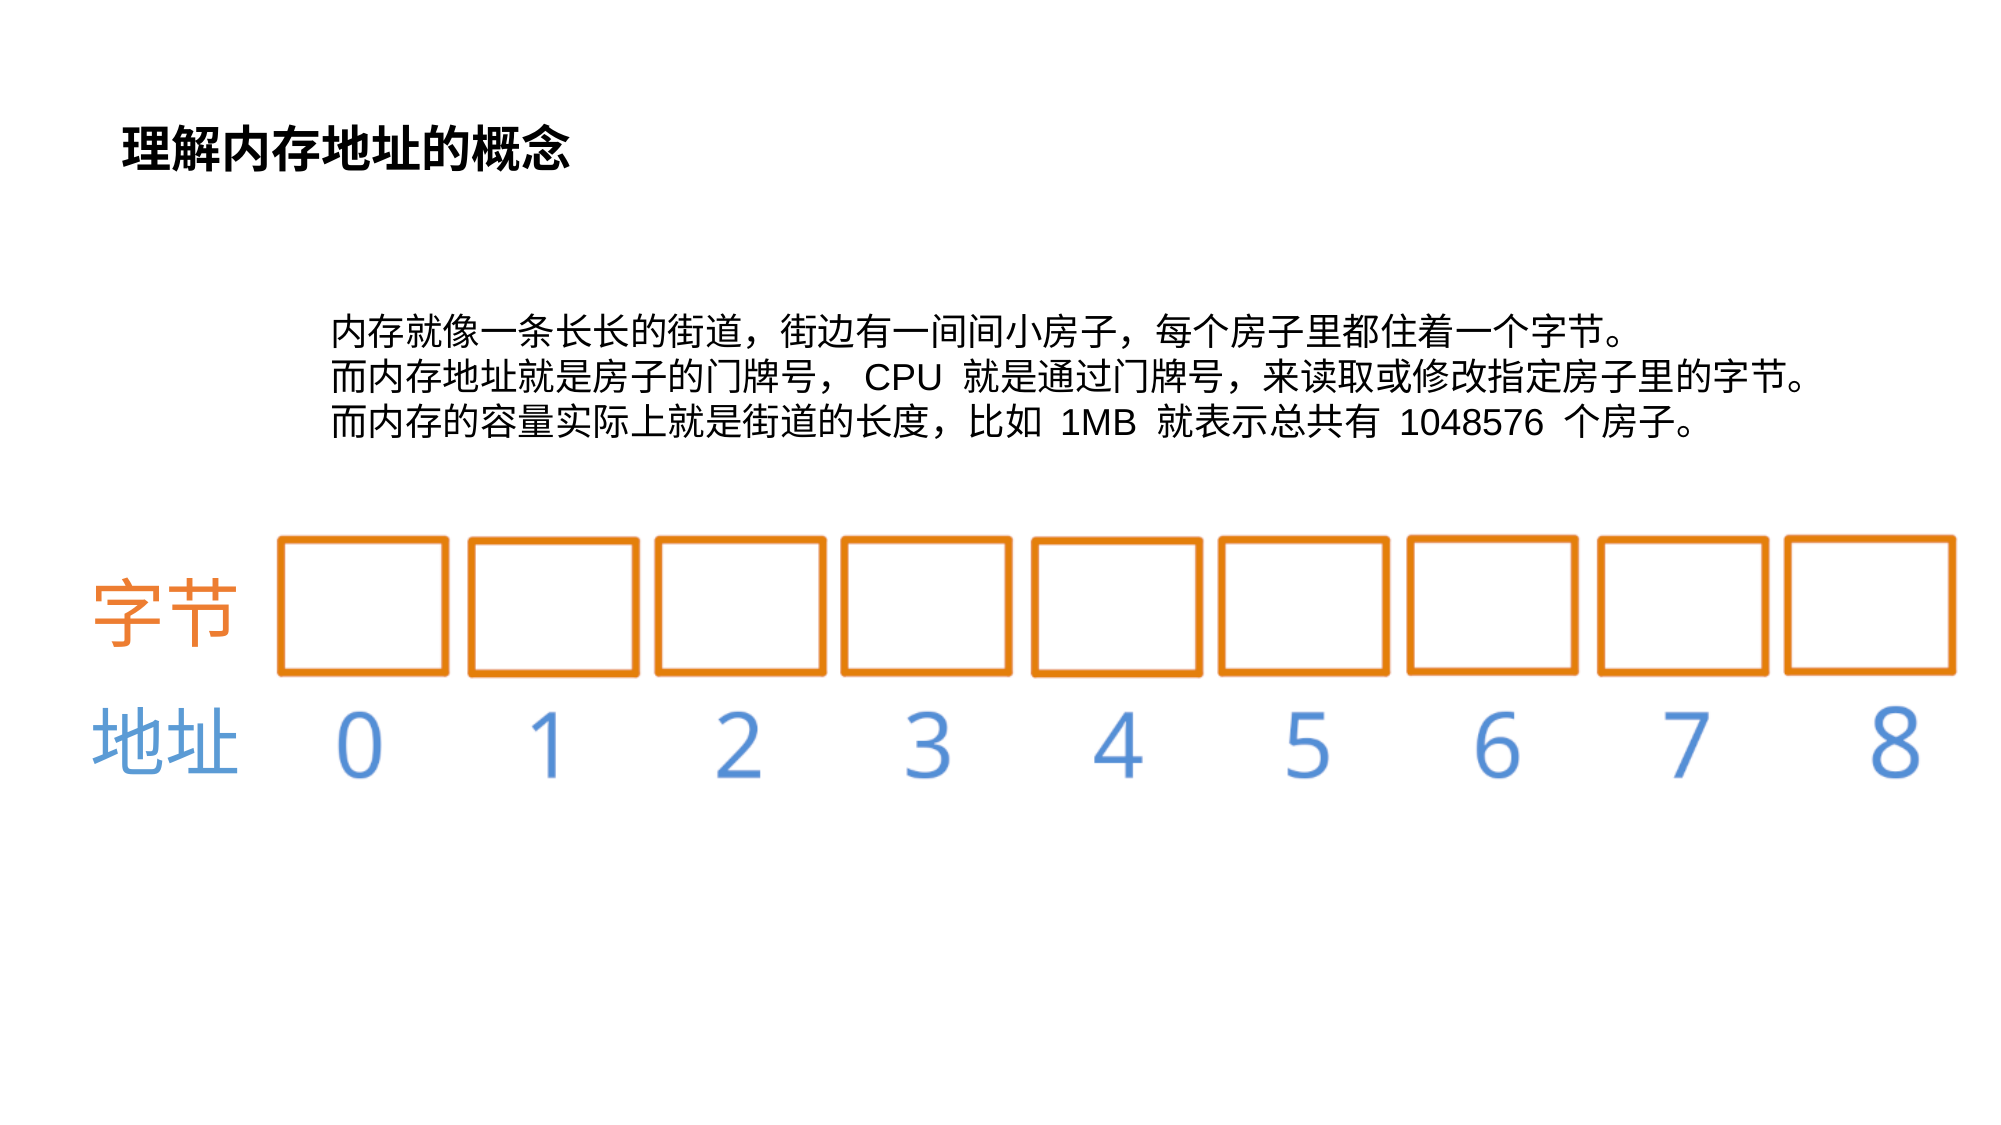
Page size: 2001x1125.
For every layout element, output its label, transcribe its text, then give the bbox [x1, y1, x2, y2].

text_box 地址 [75, 687, 255, 793]
title 理解内存地址的概念 [106, 42, 1832, 260]
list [255, 492, 1981, 813]
text_box 字节 [75, 559, 255, 664]
text_box 内存就像一条长长的街道，街边有一间间小房子，每个房子里都住着一个字节。 而内存地址就是房子的门牌号，CPU 就是通过门牌号，来读取或修改指定房子里的字节。 而内存的容量实际上就是街道的长度，比如 1MB 就表示总共有 1048576 个房子。 [315, 300, 1840, 451]
